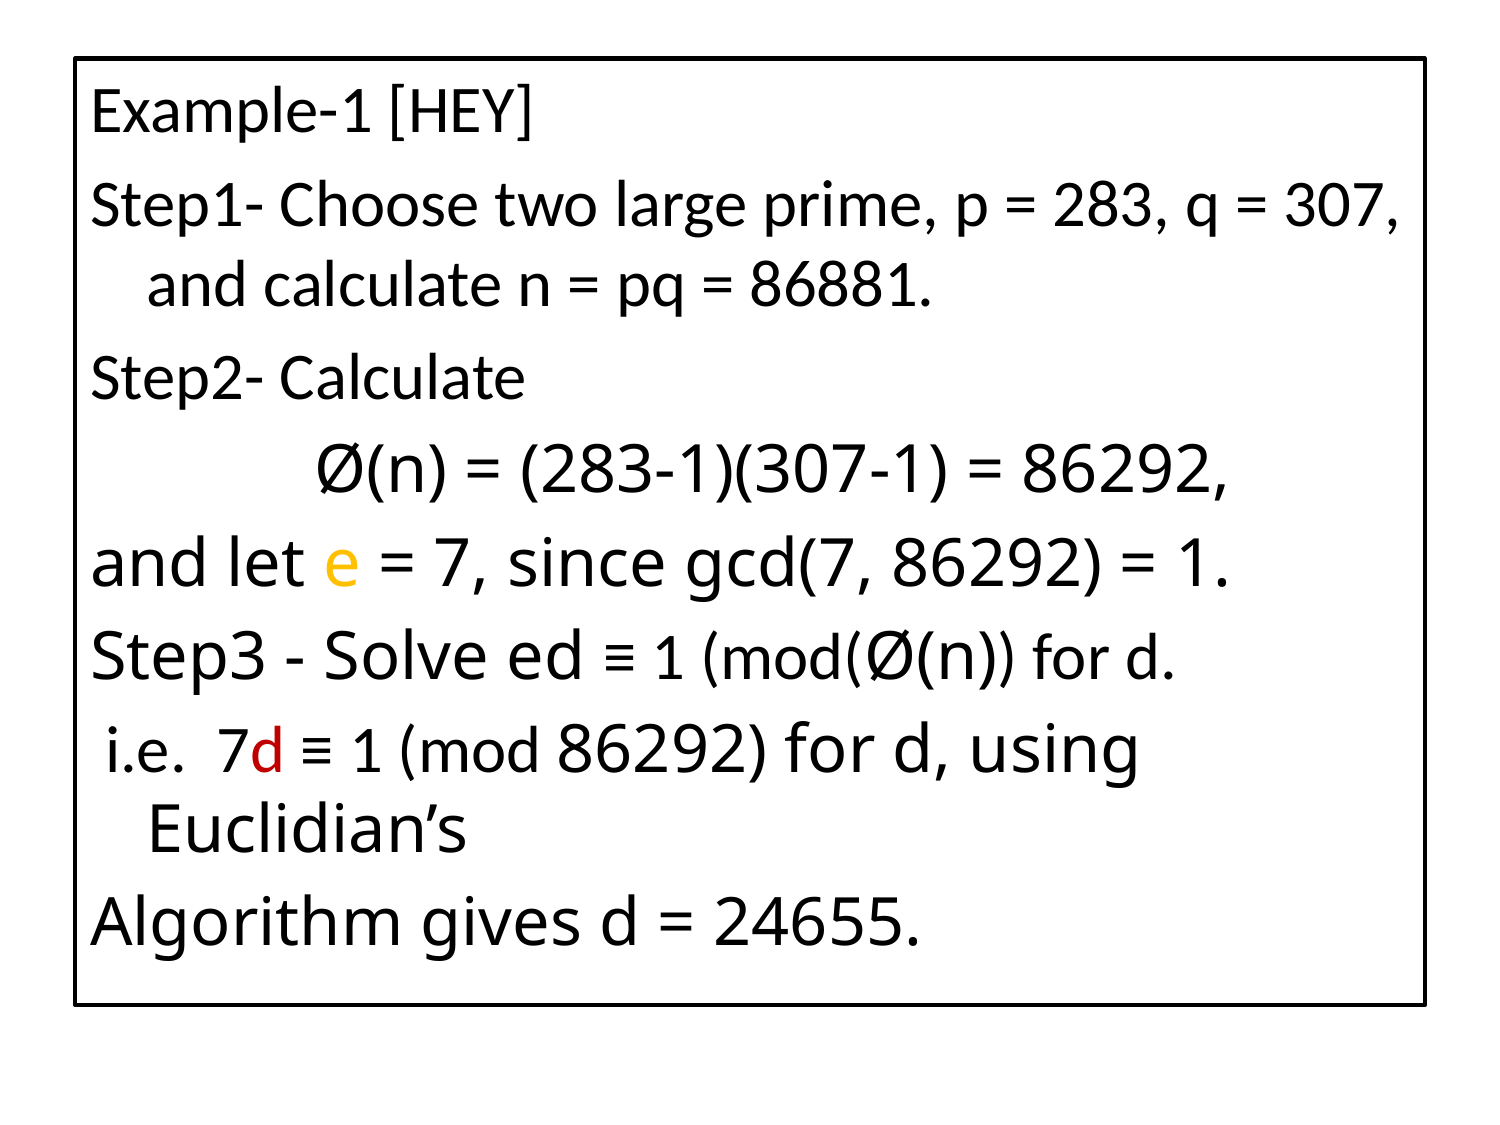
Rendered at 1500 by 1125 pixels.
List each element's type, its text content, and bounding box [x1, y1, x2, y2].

list Example-1 [HEY] Step1- Choose two large prime, p = 283, q = 307, and calculate n = pq = 86881. Step2- Calculate Ø(n) = (283-1)(307-1) = 86292, and let e = 7, since gcd(7, 86292) = 1. Step3 - Solve ed ≡ 1 (mod(Ø(n)) for d. i.e. 7d ≡ 1 (mod 86292) for d, using Euclidian’s Algorithm gives d = 24655. [73, 56, 1427, 1007]
